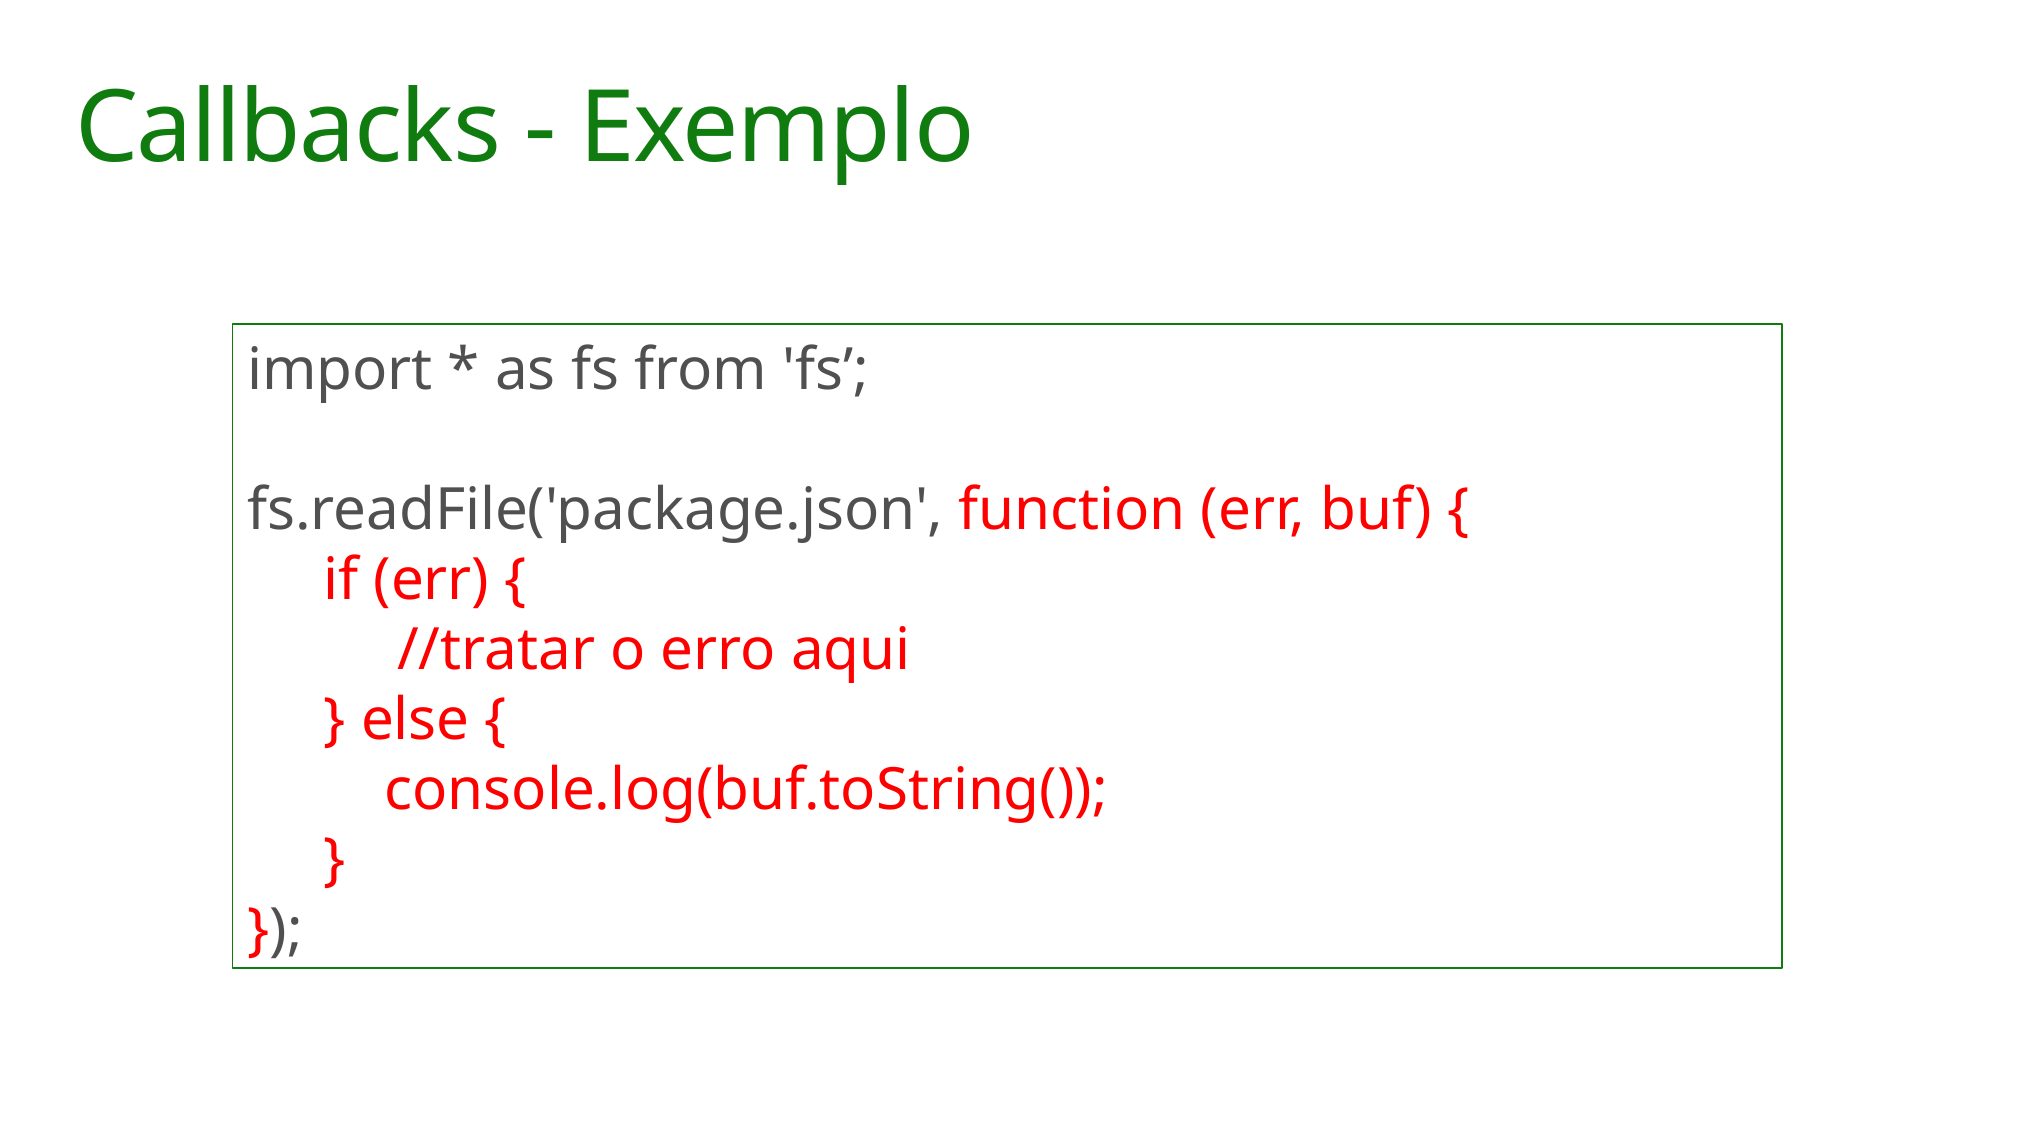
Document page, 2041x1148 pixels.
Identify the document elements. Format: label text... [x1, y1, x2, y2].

title Callbacks - Exemplo [60, 60, 1980, 210]
text_box import * as fs from 'fs’; fs.readFile('package.json', function (err, buf) { if (err) { //tratar o erro aqui } else { console.log(buf.toString()); } }); [232, 323, 1783, 969]
